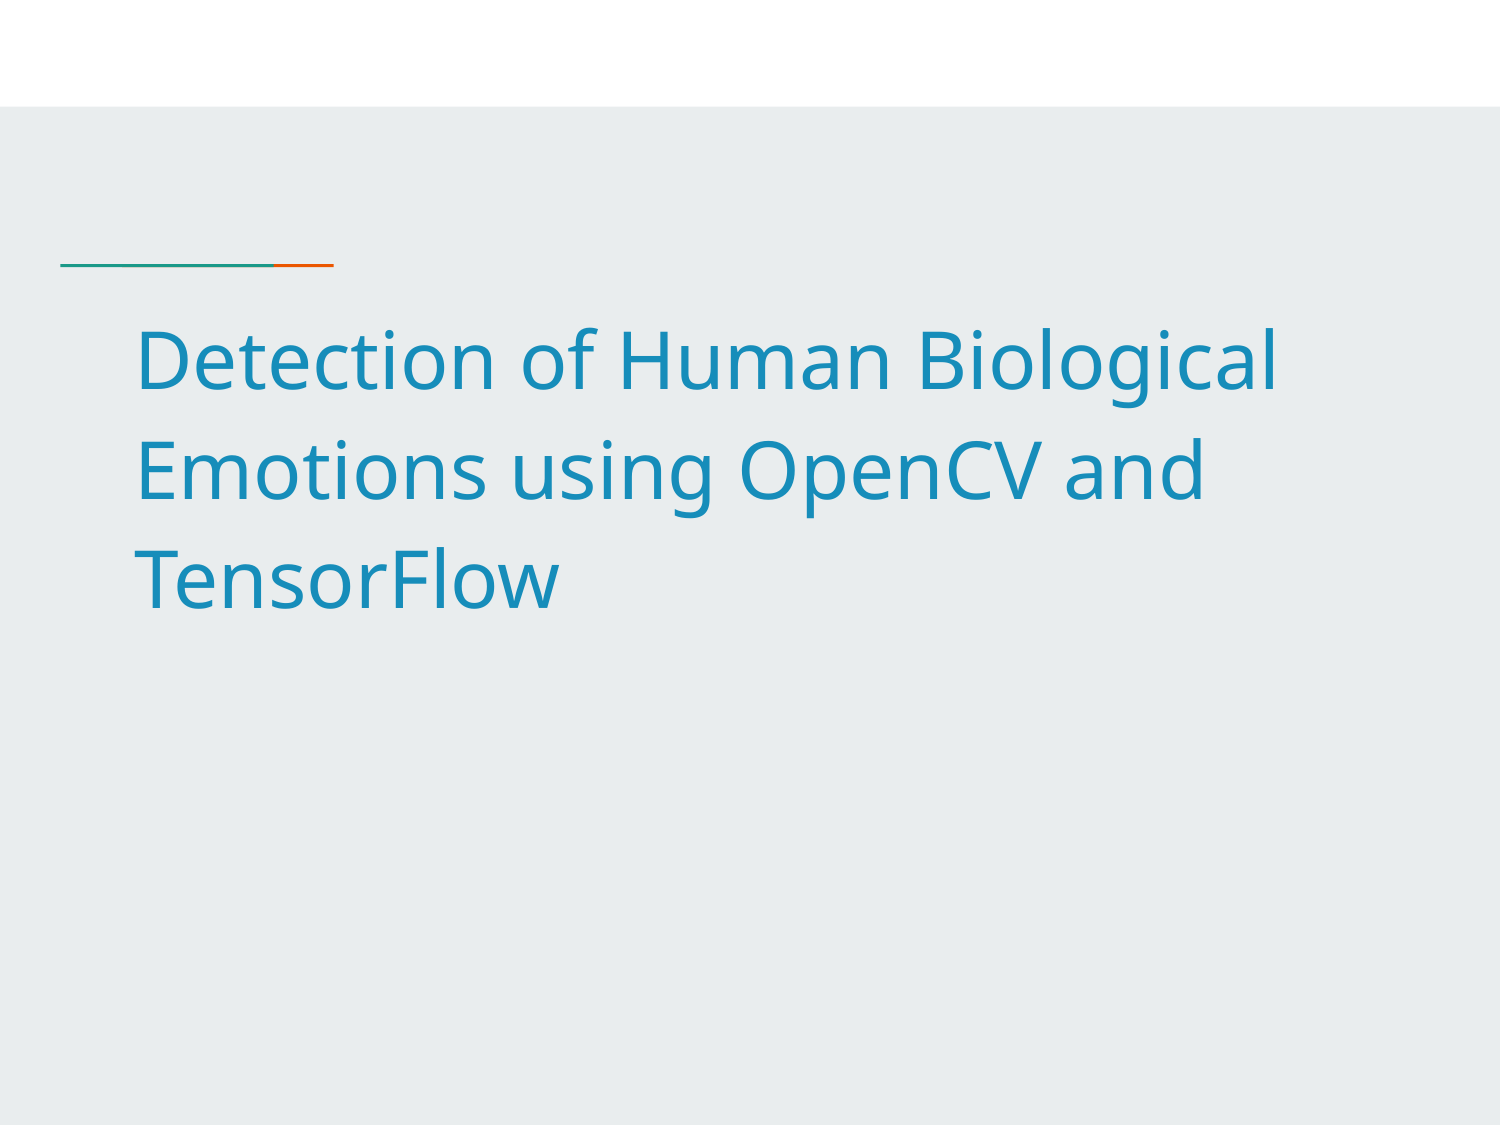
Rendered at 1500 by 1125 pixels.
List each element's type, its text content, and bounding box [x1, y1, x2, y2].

title Detection of Human Biological Emotions using OpenCV and TensorFlow [119, 289, 1381, 654]
